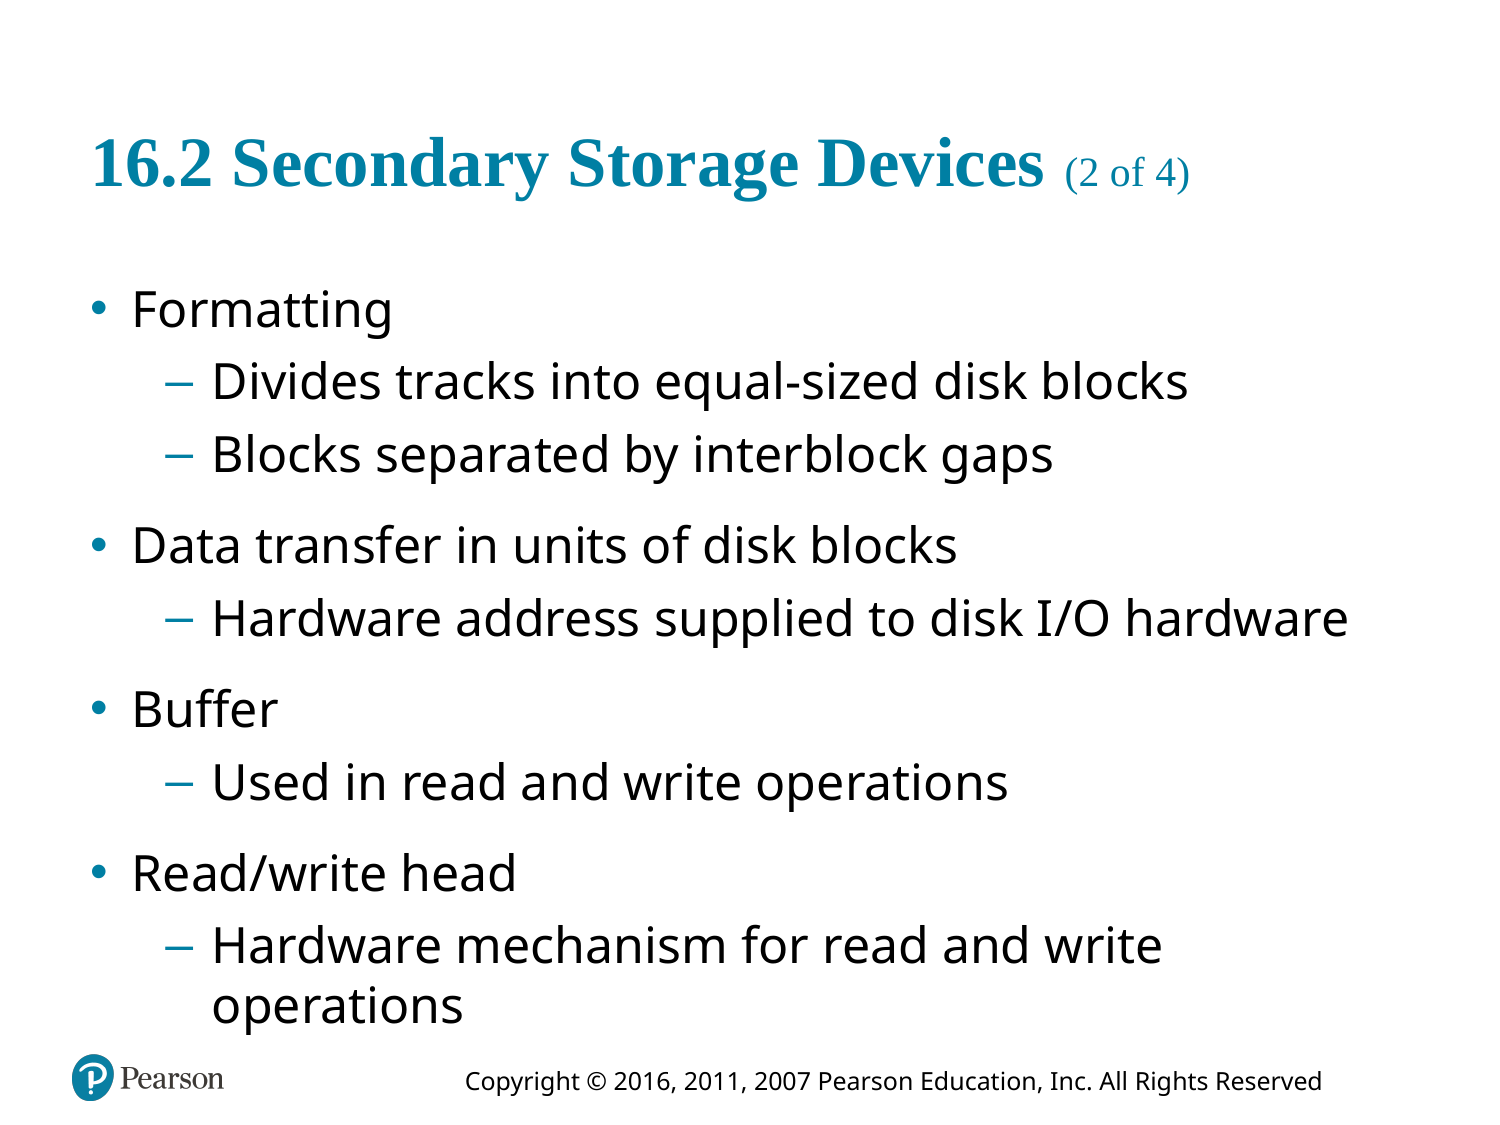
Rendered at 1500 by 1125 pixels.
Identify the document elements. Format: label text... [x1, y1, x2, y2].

title 16.2 Secondary Storage Devices (2 of 4) [75, 35, 1425, 216]
picture [72, 1087, 83, 1101]
picture [98, 1054, 224, 1101]
list Formatting Divides tracks into equal-sized disk blocks Blocks separated by interblock gaps Data transfer in units of disk blocks Hardware address supplied to disk I/O hardware Buffer Used in read and write operations Read/write head Hardware mechanism for read and write operations [75, 262, 1425, 1005]
picture [72, 1054, 88, 1070]
picture [80, 1063, 106, 1088]
